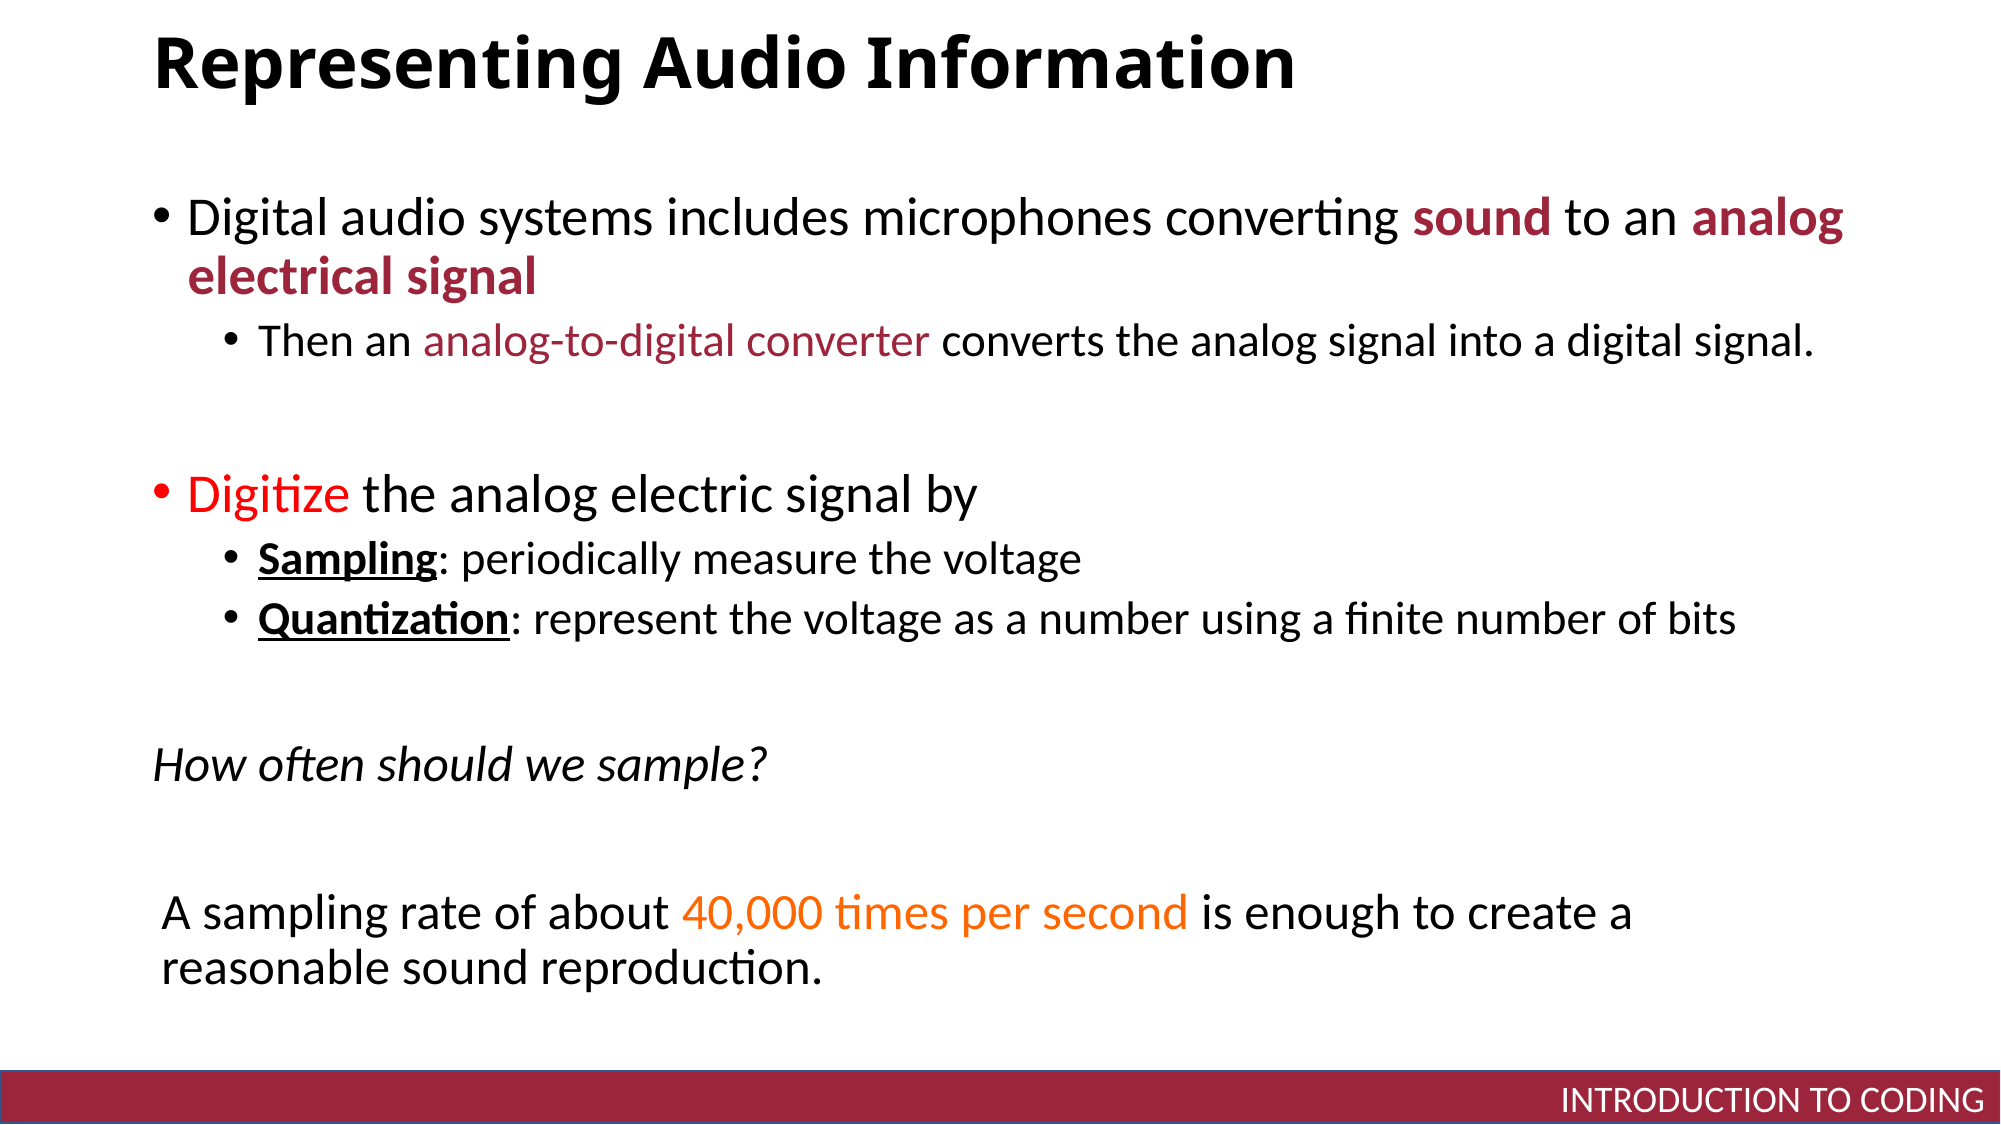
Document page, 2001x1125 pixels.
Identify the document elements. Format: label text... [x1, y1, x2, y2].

list Digital audio systems includes microphones converting sound to an analog electrical signal Then an analog-to-digital converter converts the analog signal into a digital signal. Digitize the analog electric signal by Sampling: periodically measure the voltage Quantization: represent the voltage as a number using a finite number of bits How often should we sample? A sampling rate of about 40,000 times per second is enough to create a reasonable sound reproduction. [137, 180, 1863, 1014]
title Representing Audio Information [137, 19, 1863, 111]
